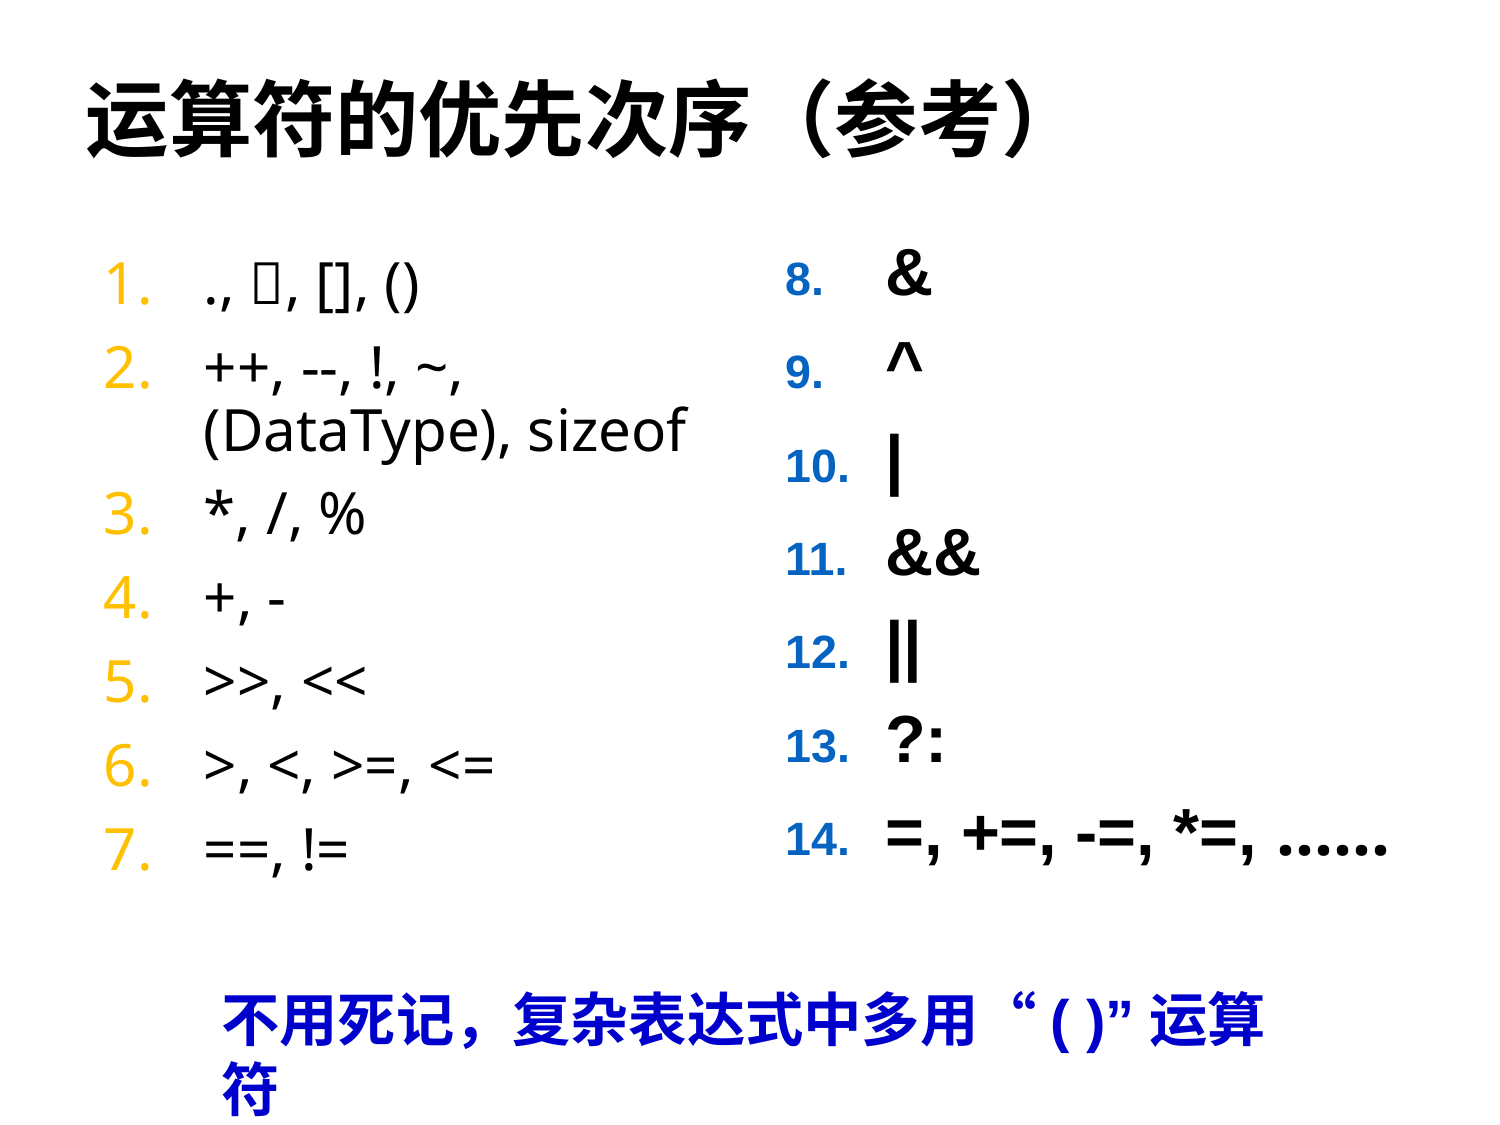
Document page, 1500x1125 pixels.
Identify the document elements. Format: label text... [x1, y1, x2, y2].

title 运算符的优先次序（参考） [70, 70, 1430, 217]
text_box & ^ | && || ?: =, +=, -=, *=, …… [770, 221, 1485, 954]
text_box 不用死记，复杂表达式中多用“( )”运算符 [206, 976, 1335, 1125]
list ., , [], () ++, --, !, ~, (DataType), sizeof *, /, % +, - >>, << >, <, >=, <= ==, != [88, 246, 730, 922]
